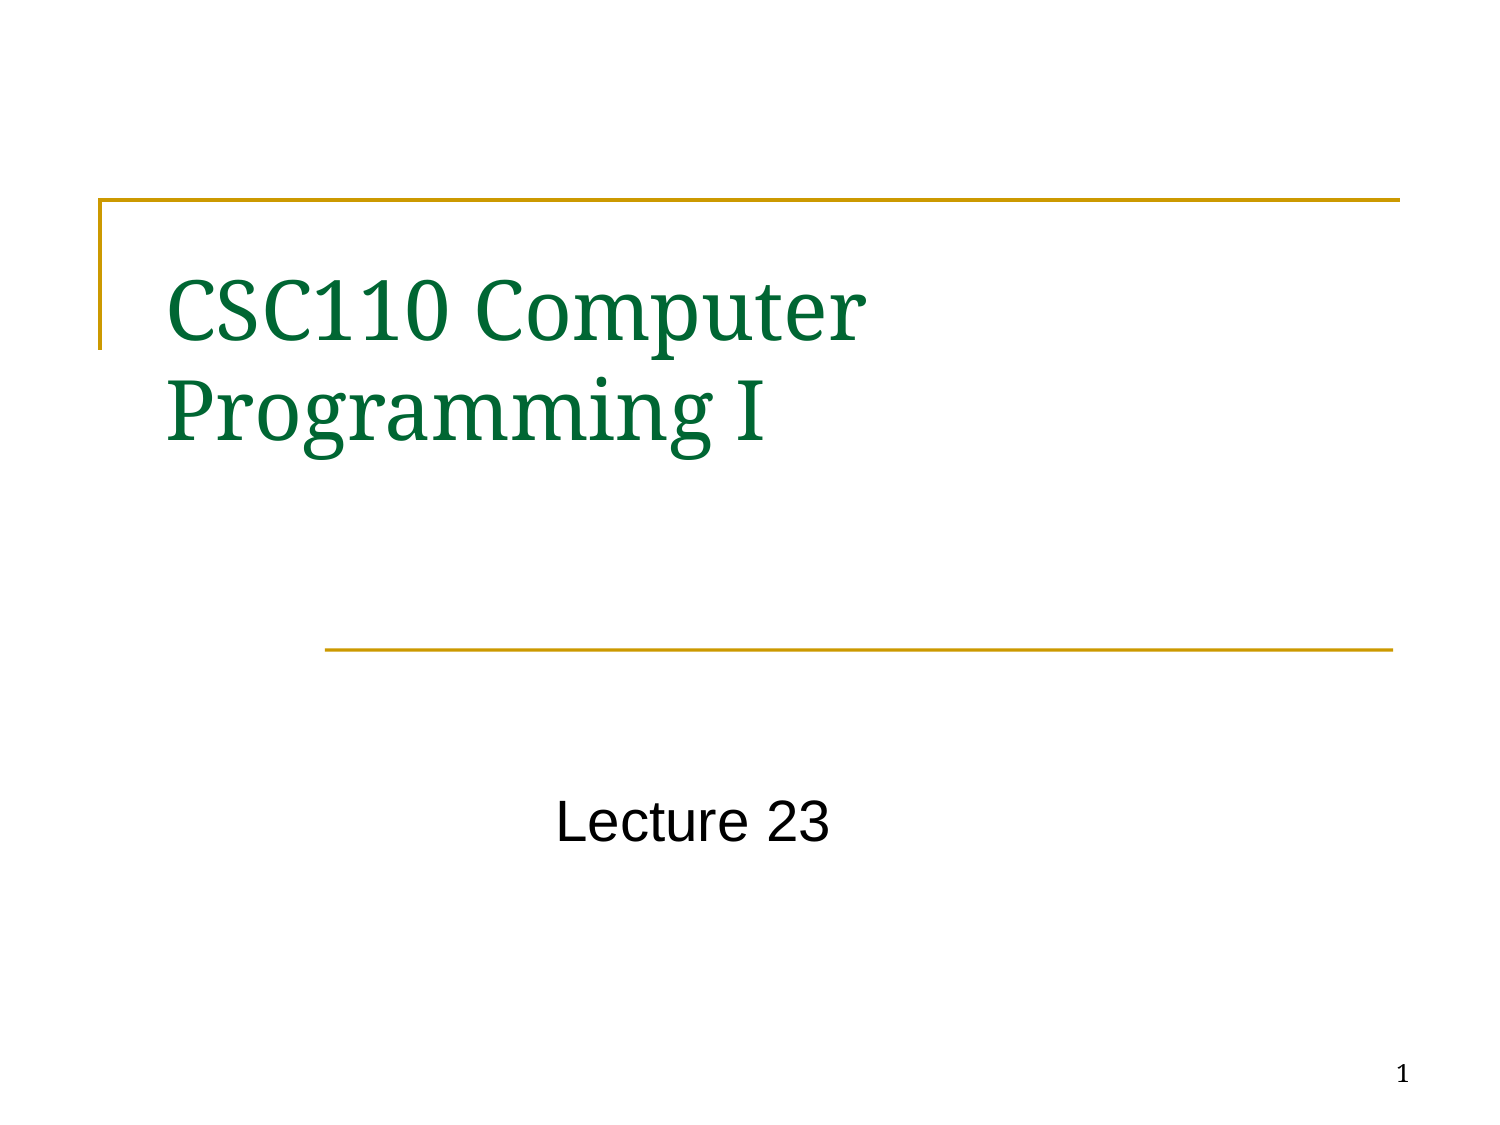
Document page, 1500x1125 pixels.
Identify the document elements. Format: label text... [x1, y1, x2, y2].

subtitle Lecture 23 [539, 693, 1160, 883]
title CSC110 Computer Programming I [149, 249, 1401, 538]
slide_number 1 [1074, 1023, 1426, 1100]
